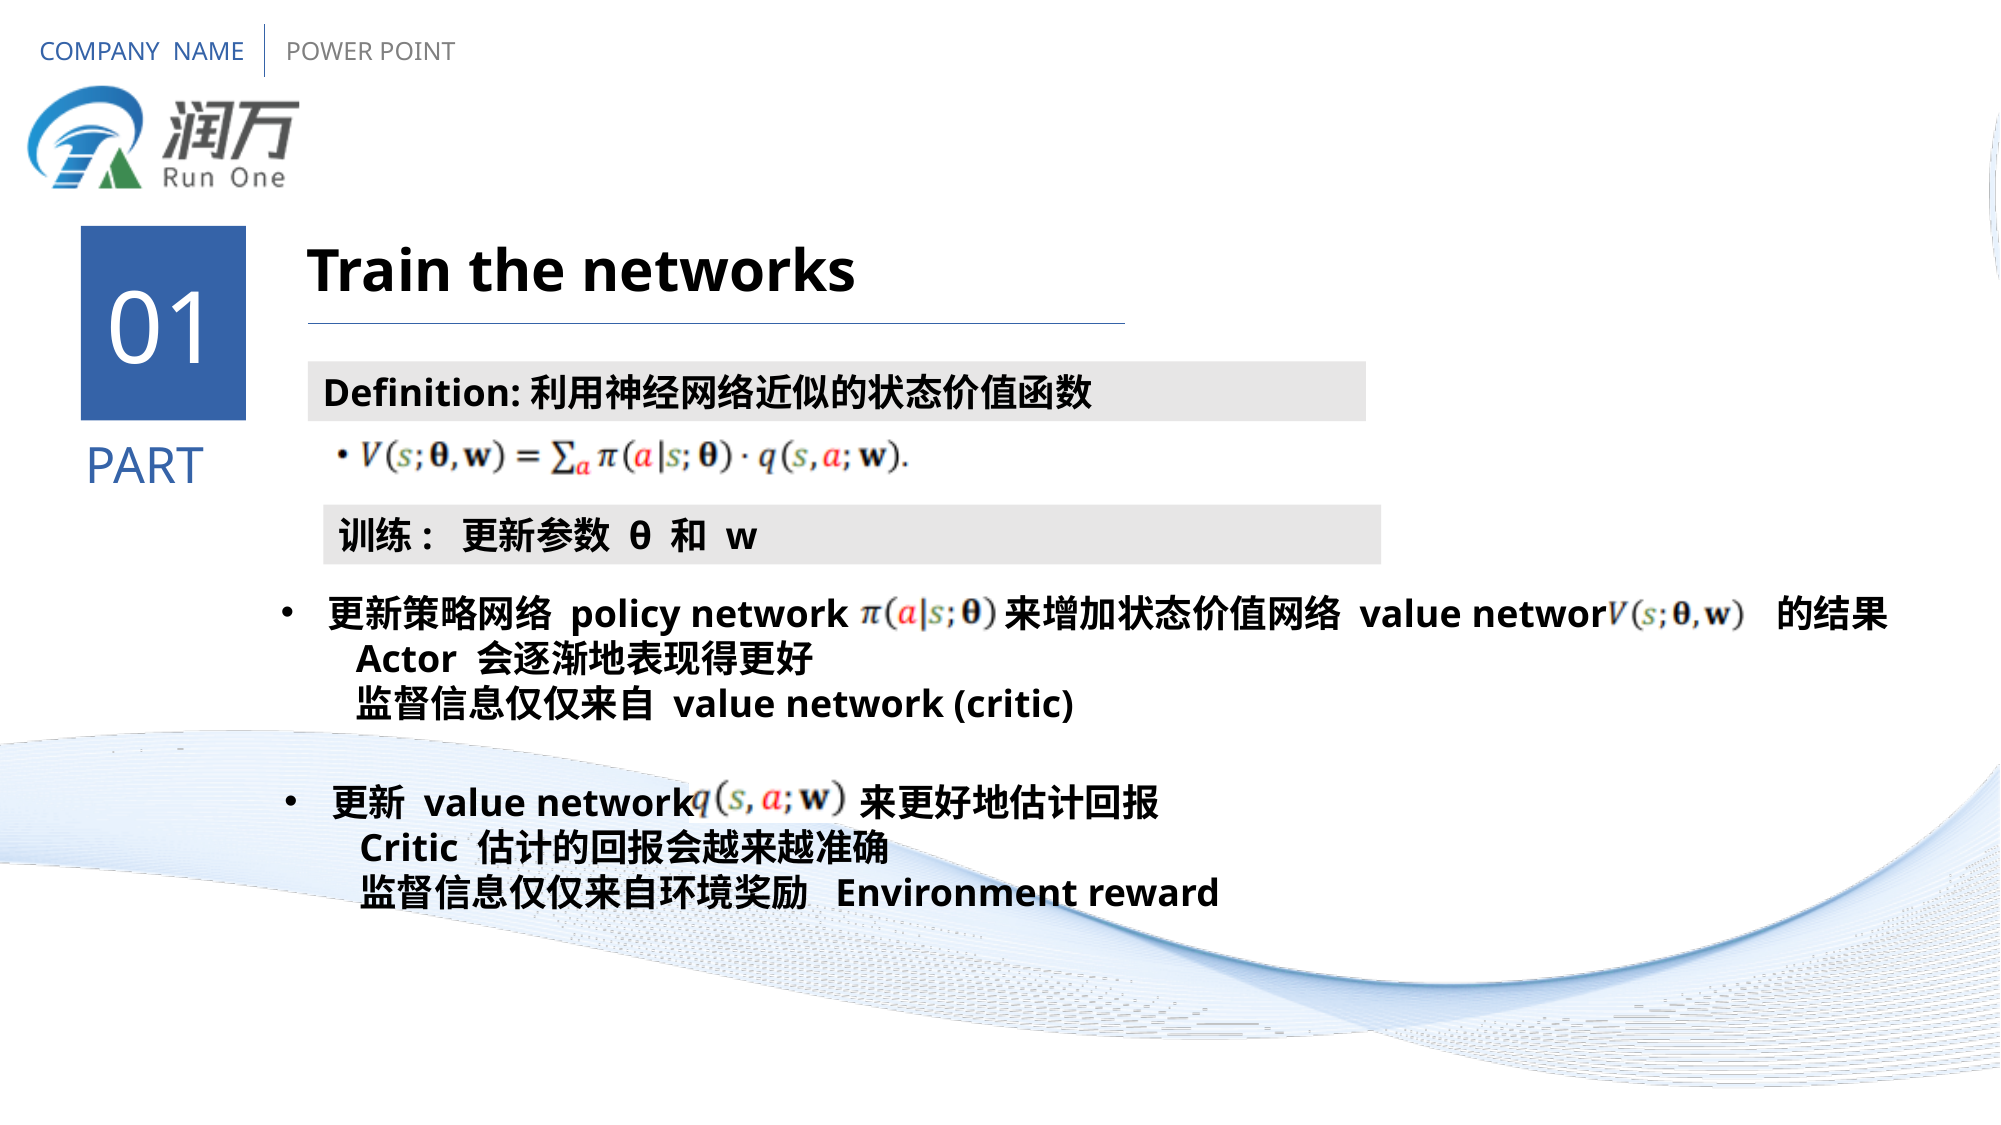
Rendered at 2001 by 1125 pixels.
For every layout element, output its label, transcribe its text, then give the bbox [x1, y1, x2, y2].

text_box Definition:利用神经网络近似的状态价值函数 [307, 361, 1366, 422]
picture [0, 0, 2000, 1125]
text_box Train the networks [291, 226, 1819, 311]
text_box 更新 value network 来更好地估计回报 Critic 估计的回报会越来越准确 监督信息仅仅来自环境奖励 Environment reward [269, 771, 1236, 921]
text_box 训练: 更新参数 θ 和 w [323, 504, 1382, 565]
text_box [19, 24, 474, 77]
text_box 更新策略网络 policy network 来增加状态价值网络 value network 的结果 Actor 会逐渐地表现得更好 监督信息仅仅来自 value network (critic) [266, 582, 1904, 732]
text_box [70, 240, 256, 503]
